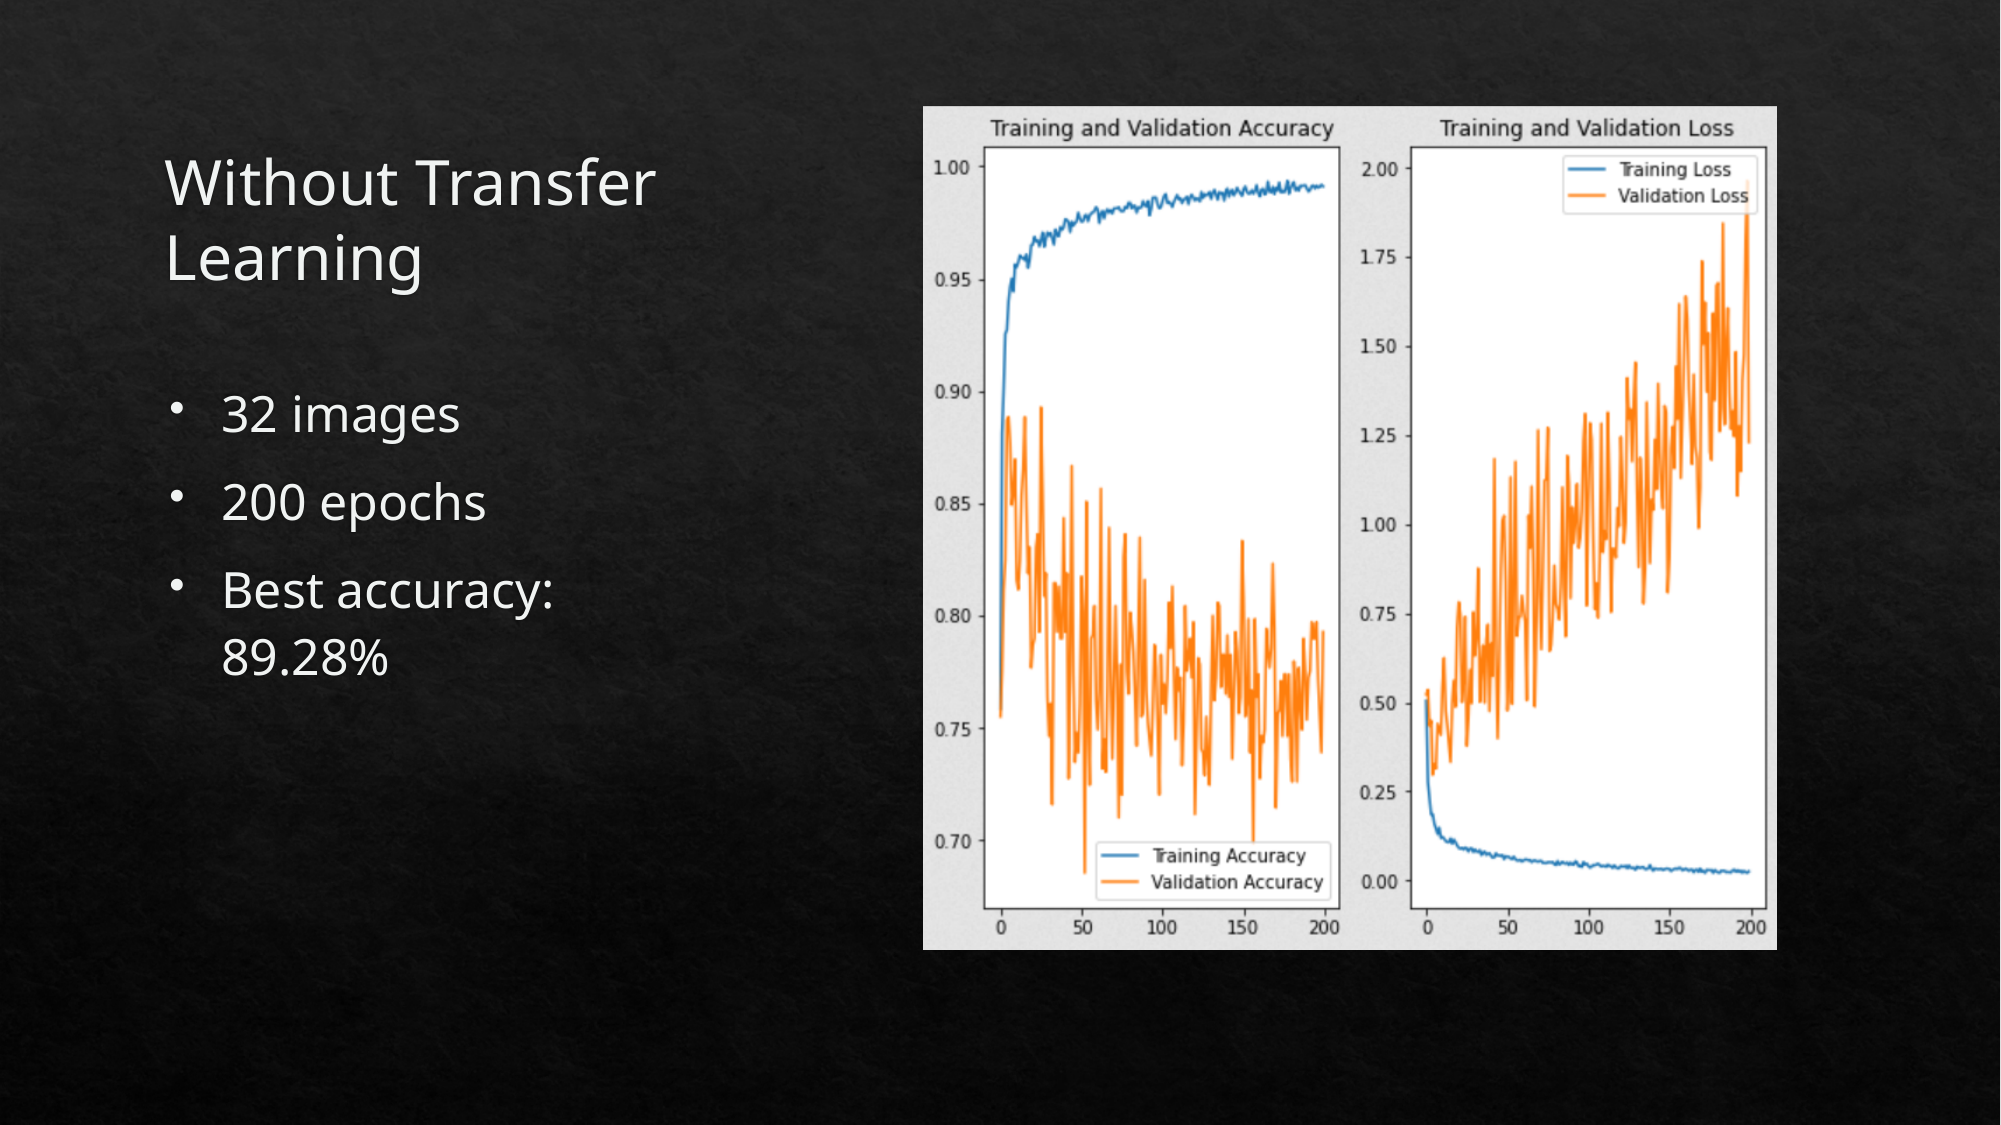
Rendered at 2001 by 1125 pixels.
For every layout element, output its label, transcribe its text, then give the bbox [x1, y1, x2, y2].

picture [923, 105, 1778, 951]
text_box [0, 0, 2000, 1125]
title Without Transfer Learning [149, 105, 705, 331]
list 32 images 200 epochs Best accuracy: 89.28% [149, 368, 701, 950]
